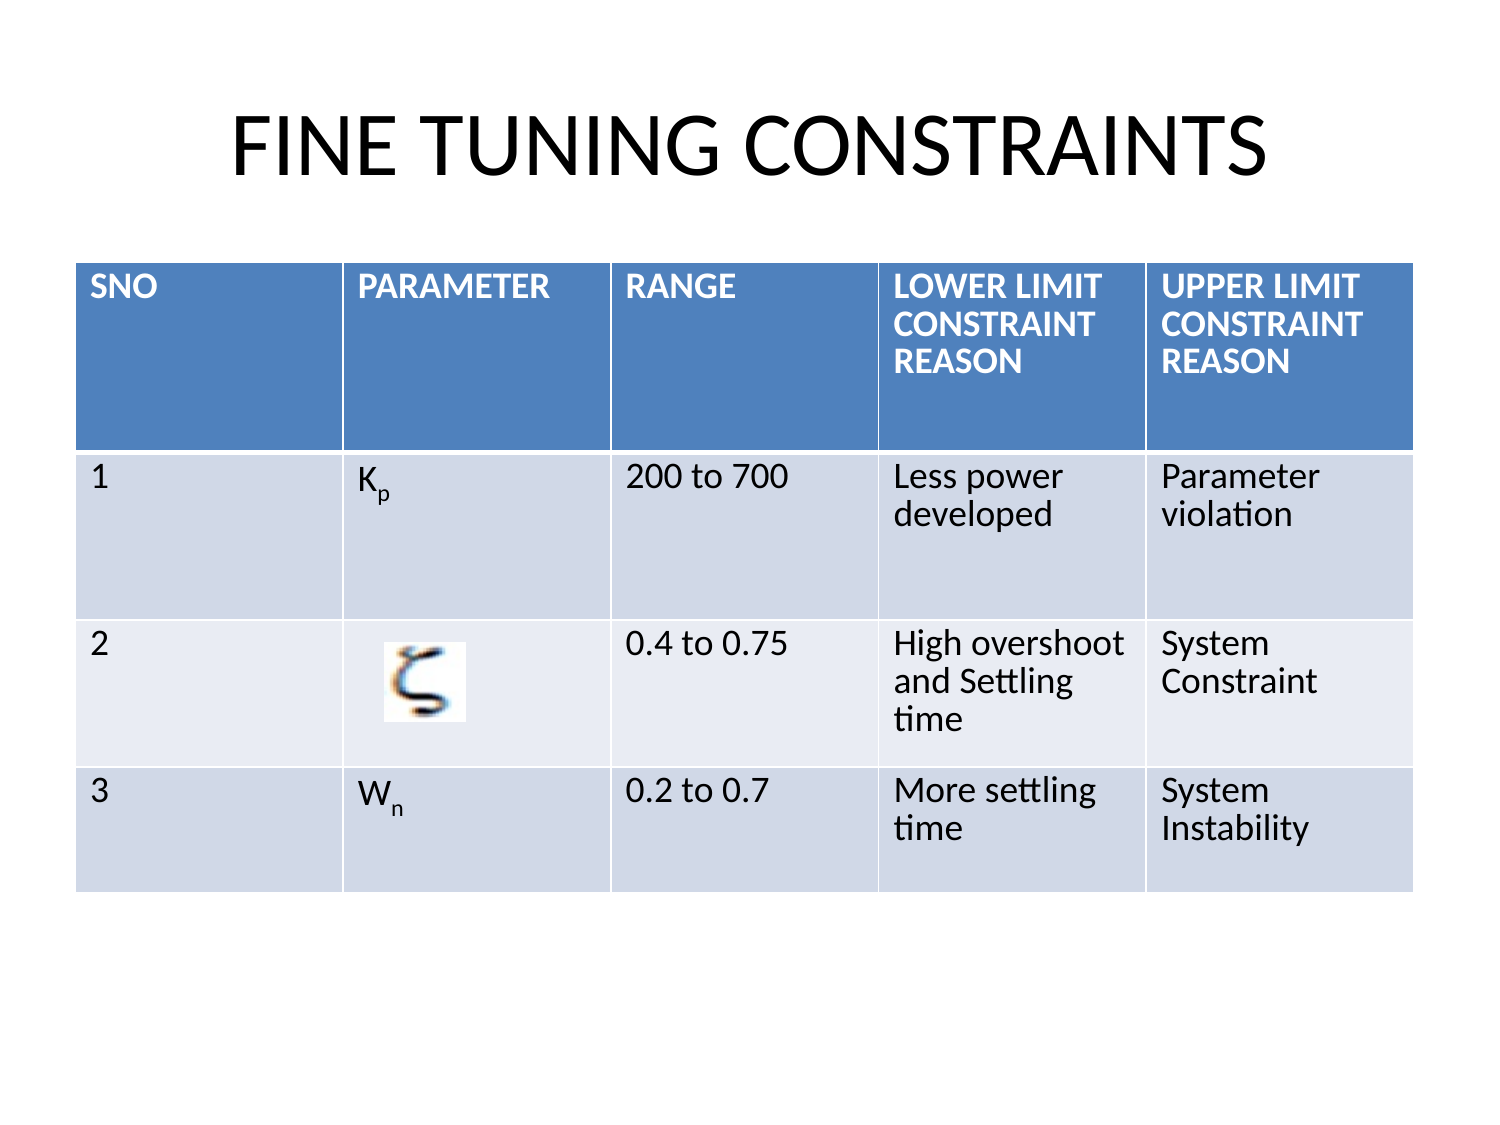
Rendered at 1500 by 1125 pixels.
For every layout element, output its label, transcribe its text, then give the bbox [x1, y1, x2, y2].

table_header RANGE [612, 263, 878, 450]
table_cell Less power developed [879, 455, 1145, 619]
table_cell 0.2 to 0.7 [612, 768, 878, 892]
picture [384, 641, 466, 723]
table_cell Parameter violation [1147, 487, 1413, 619]
table_cell Kp [344, 455, 610, 619]
table_cell 200 to 700 [612, 455, 878, 619]
table_cell Wn [344, 768, 610, 892]
text_box [1095, 425, 1415, 487]
table_cell More settling time [879, 768, 1145, 892]
table_header UPPER LIMIT CONSTRAINT REASON [1147, 263, 1413, 425]
title FINE TUNING CONSTRAINTS [75, 45, 1425, 233]
table_header PARAMETER [344, 263, 610, 450]
table_cell System Constraint [1147, 621, 1413, 766]
table_cell [344, 621, 610, 766]
table_cell System Instability [1147, 768, 1413, 892]
table_cell 2 [76, 621, 342, 766]
table_cell High overshoot and Settling time [879, 621, 1145, 766]
table_header LOWER LIMIT CONSTRAINT REASON [879, 263, 1145, 450]
table_cell 1 [76, 455, 342, 619]
table_header SNO [76, 263, 342, 450]
table_cell 3 [76, 768, 342, 892]
table_cell 0.4 to 0.75 [612, 621, 878, 766]
